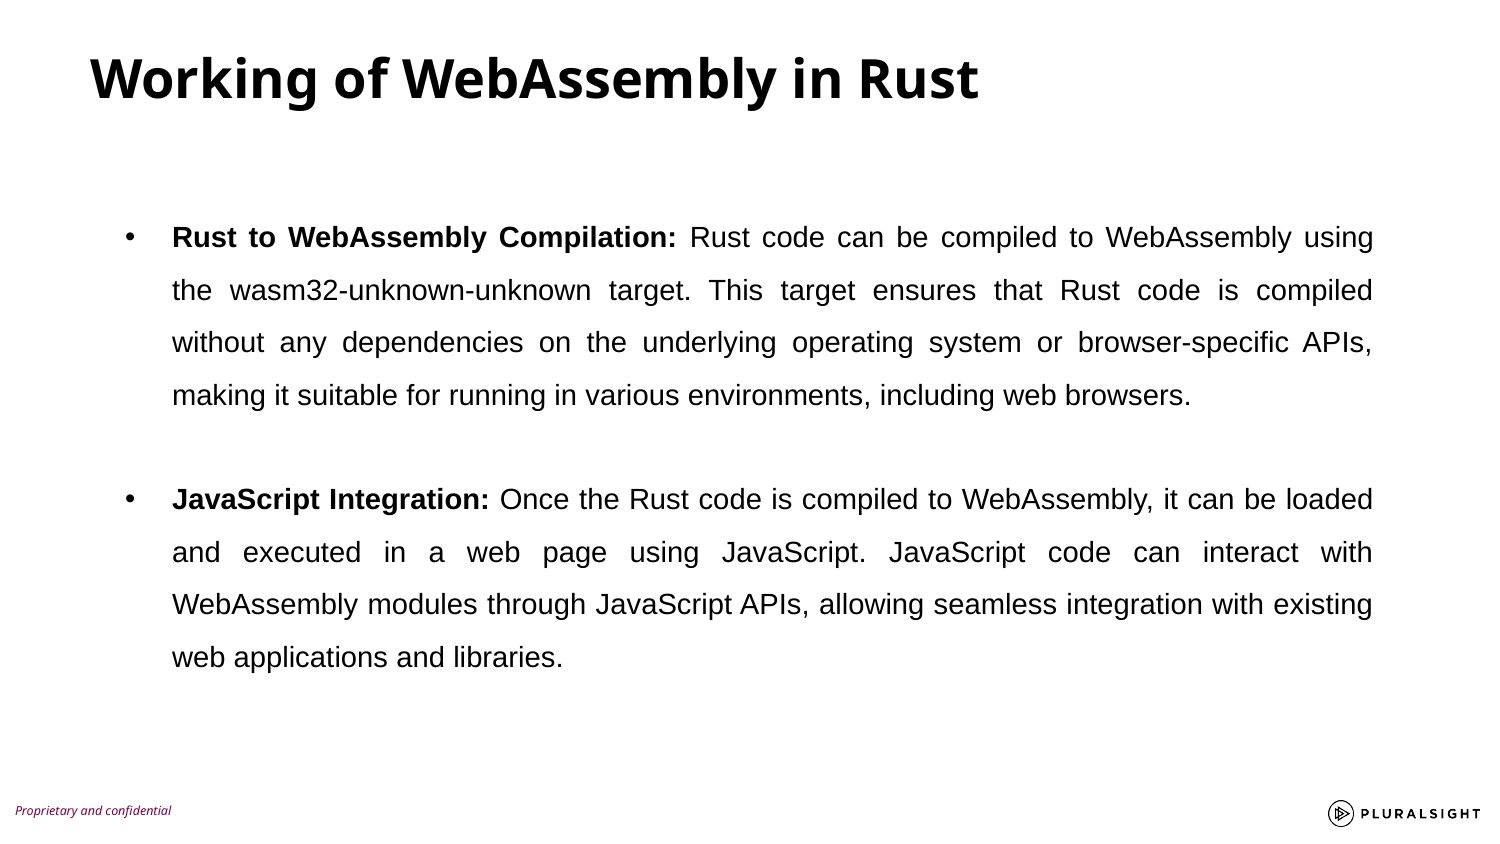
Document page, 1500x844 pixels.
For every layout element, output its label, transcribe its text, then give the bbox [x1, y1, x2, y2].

text_box Rust to WebAssembly Compilation: Rust code can be compiled to WebAssembly using the wasm32-unknown-unknown target. This target ensures that Rust code is compiled without any dependencies on the underlying operating system or browser-specific APIs, making it suitable for running in various environments, including web browsers. JavaScript Integration: Once the Rust code is compiled to WebAssembly, it can be loaded and executed in a web page using JavaScript. JavaScript code can interact with WebAssembly modules through JavaScript APIs, allowing seamless integration with existing web applications and libraries. [110, 193, 1390, 681]
picture [1328, 800, 1480, 827]
text_box Working of WebAssembly in Rust [84, 38, 1127, 116]
